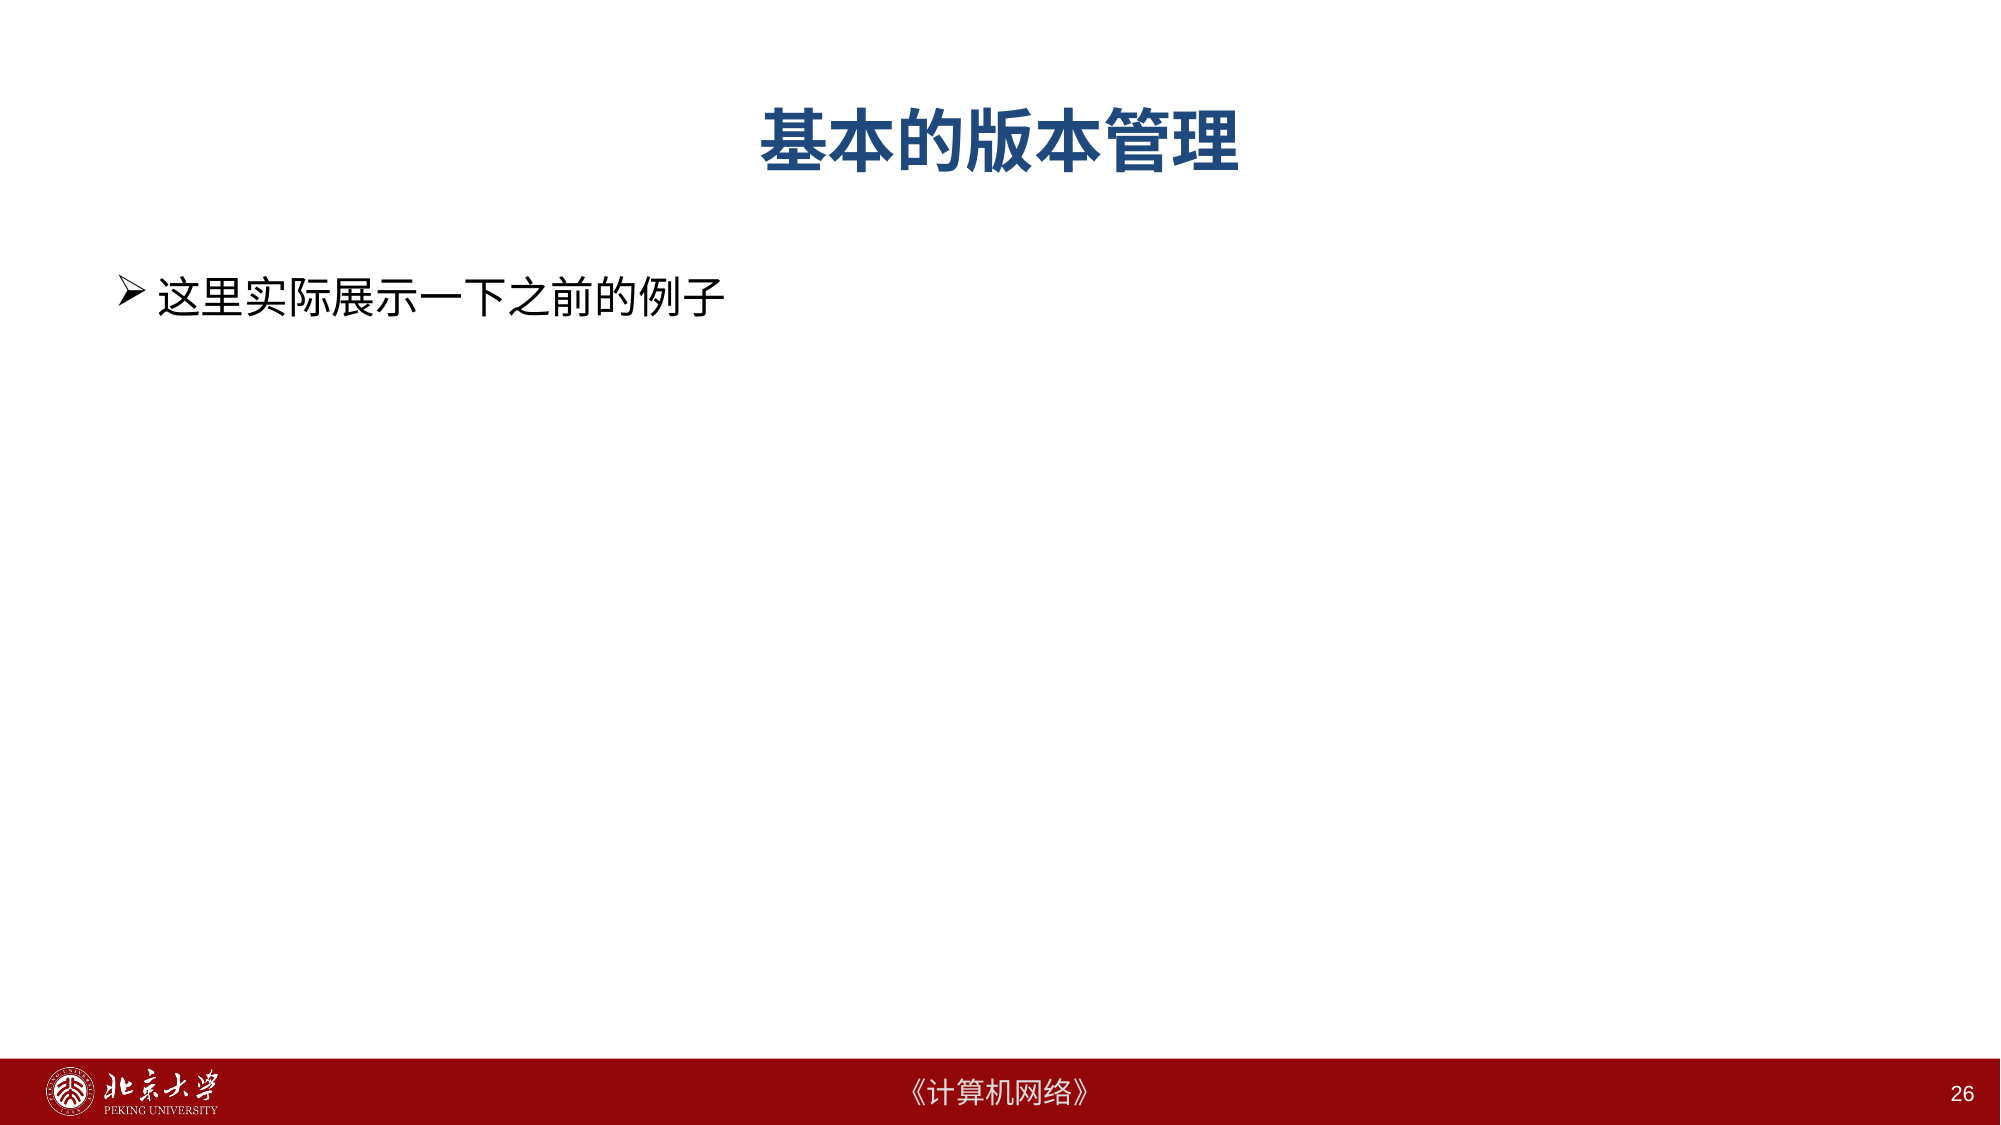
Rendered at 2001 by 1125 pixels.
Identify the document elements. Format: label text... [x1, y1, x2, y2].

slide_number 26 [1522, 1072, 1990, 1125]
list 这里实际展示一下之前的例子 [99, 262, 1900, 1005]
picture [46, 1067, 218, 1116]
title 基本的版本管理 [99, 45, 1900, 233]
